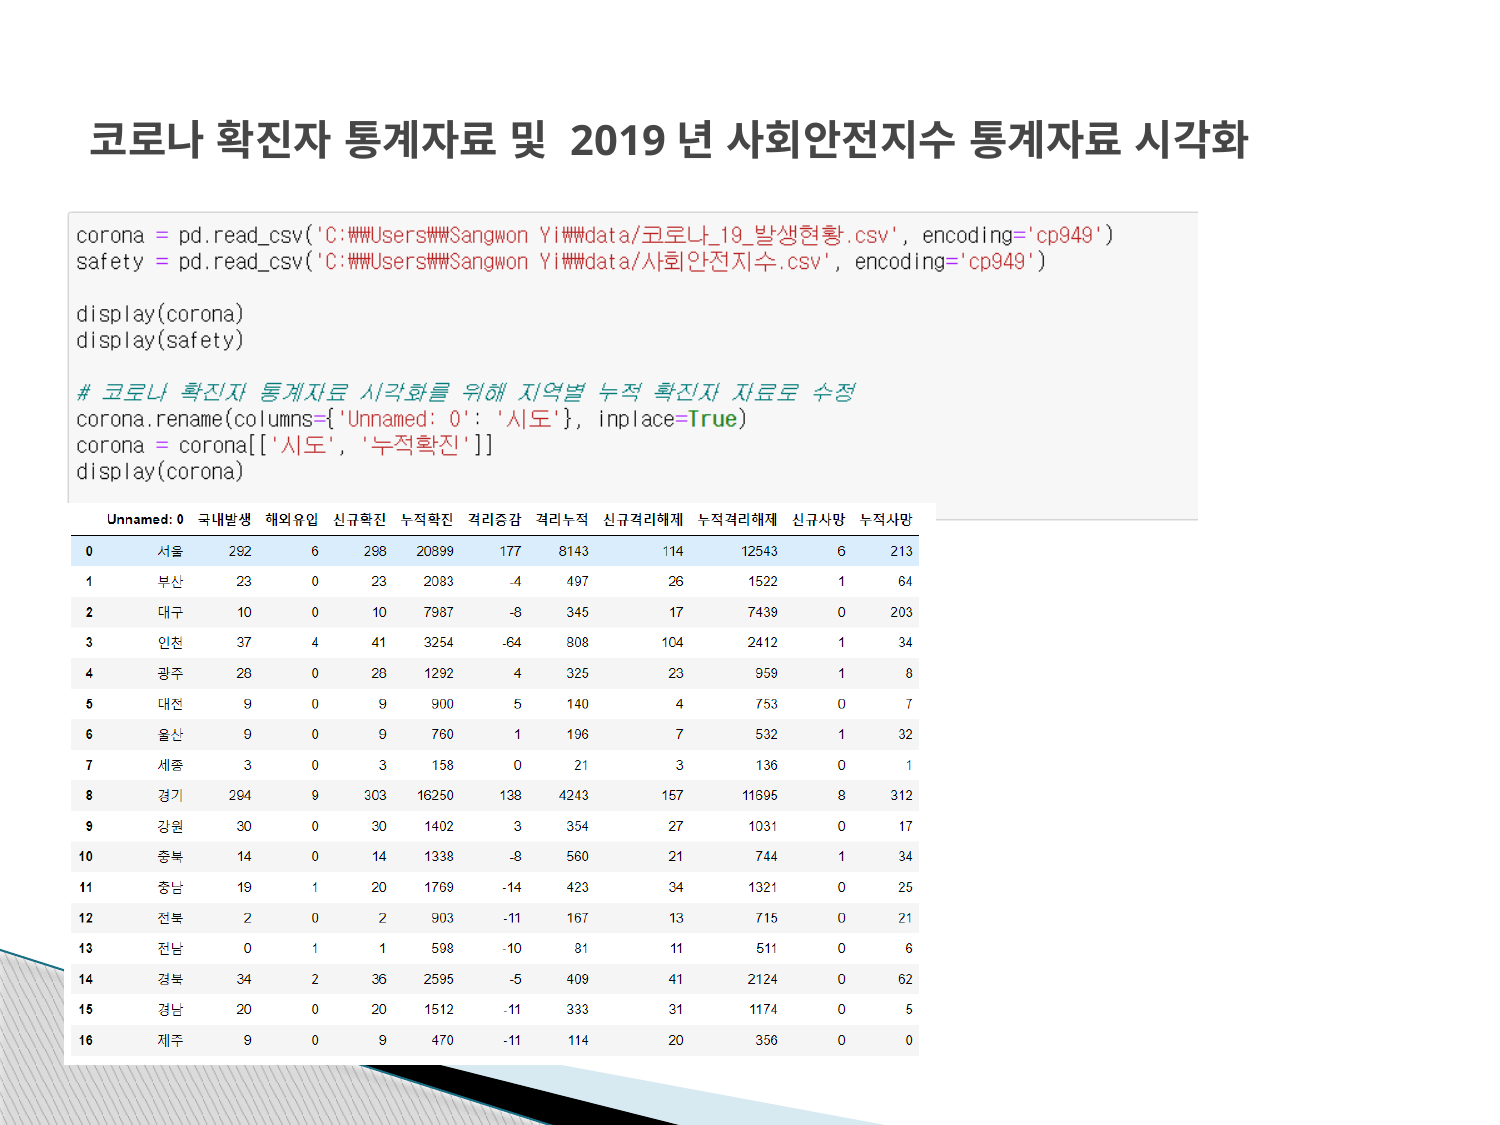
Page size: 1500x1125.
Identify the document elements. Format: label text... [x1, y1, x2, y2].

title 코로나 확진자 통계자료 및 2019년 사회안전지수 통계자료 시각화 [75, 45, 1425, 233]
picture [64, 503, 936, 1065]
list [64, 207, 1198, 524]
